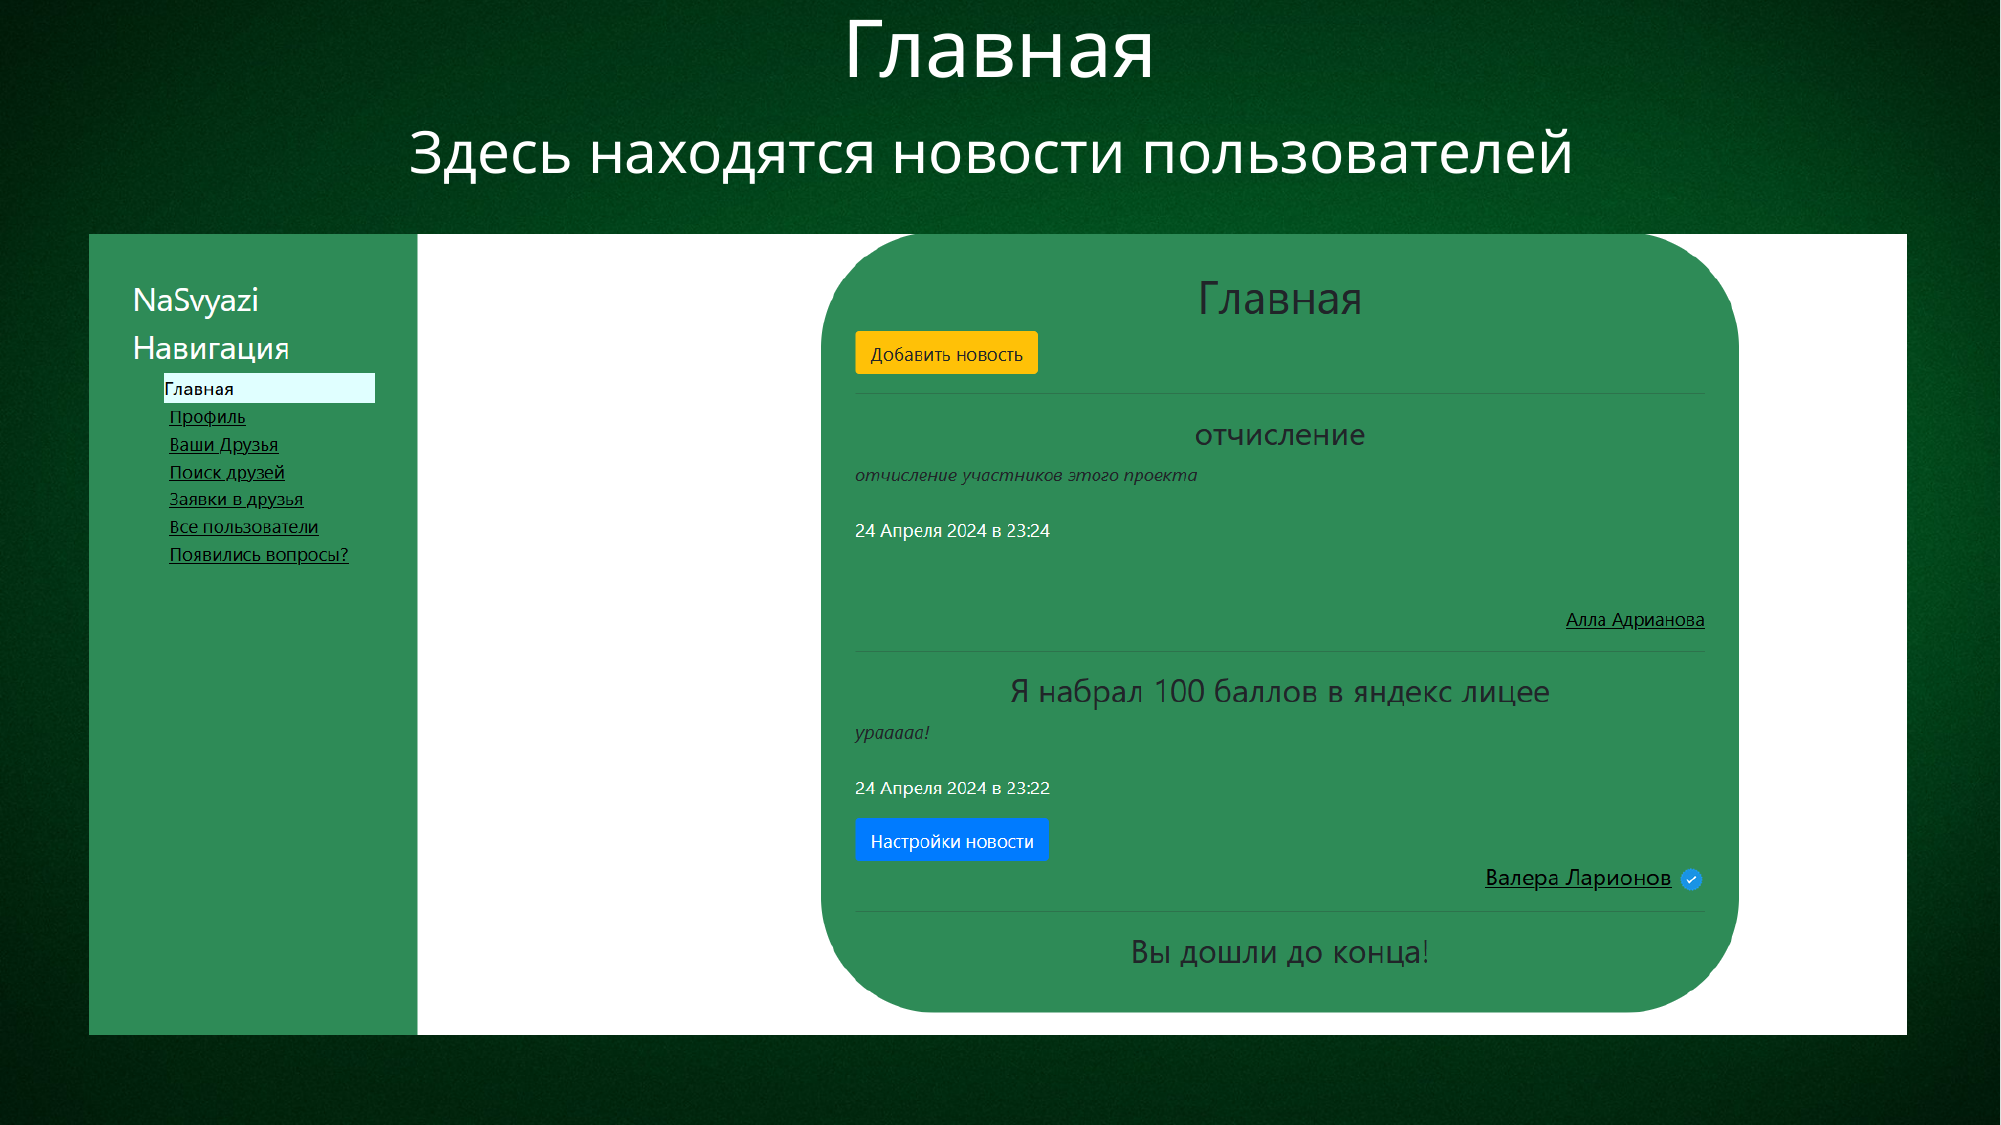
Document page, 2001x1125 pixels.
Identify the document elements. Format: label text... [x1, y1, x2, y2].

text_box Главная [0, 0, 2000, 102]
picture [0, 0, 2001, 1125]
text_box Здесь находятся новости пользователей [0, 115, 2000, 249]
